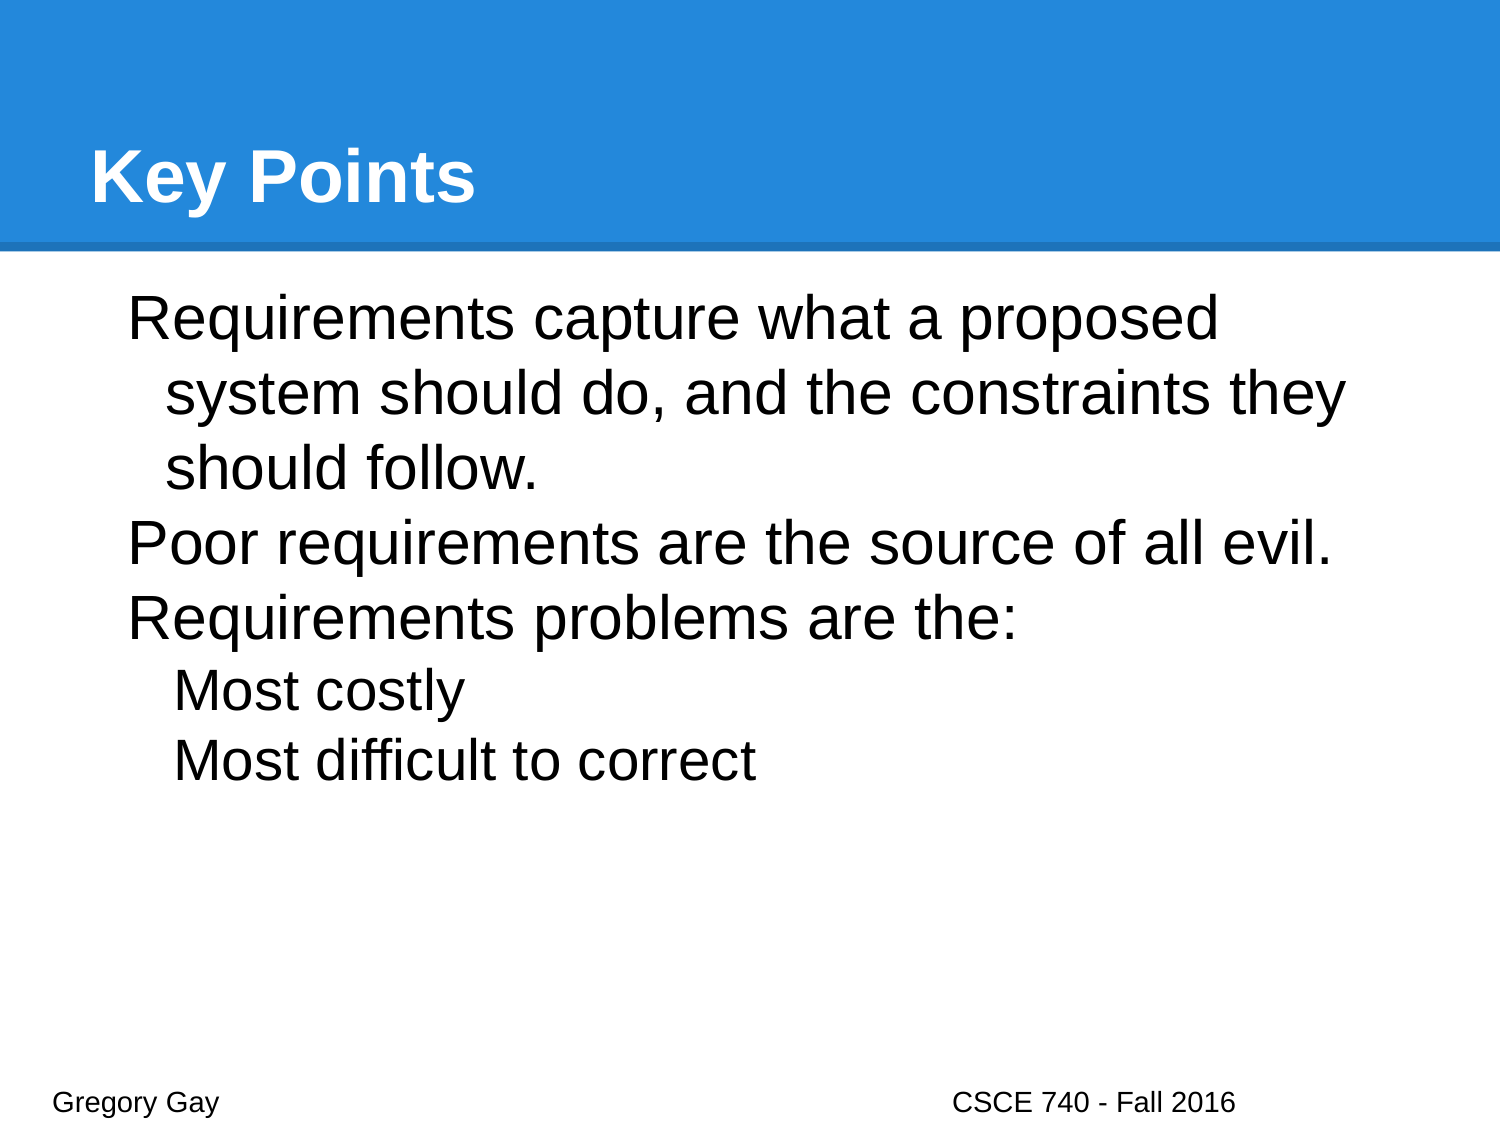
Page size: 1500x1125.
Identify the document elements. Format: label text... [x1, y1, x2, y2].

text_box Gregory Gay CSCE 740 - Fall 2016 18 [37, 1068, 1463, 1114]
list Requirements capture what a proposed system should do, and the constraints they should follow. Poor requirements are the source of all evil. Requirements problems are the: Most costly Most difficult to correct [75, 262, 1425, 1068]
title Key Points [75, 45, 1425, 233]
